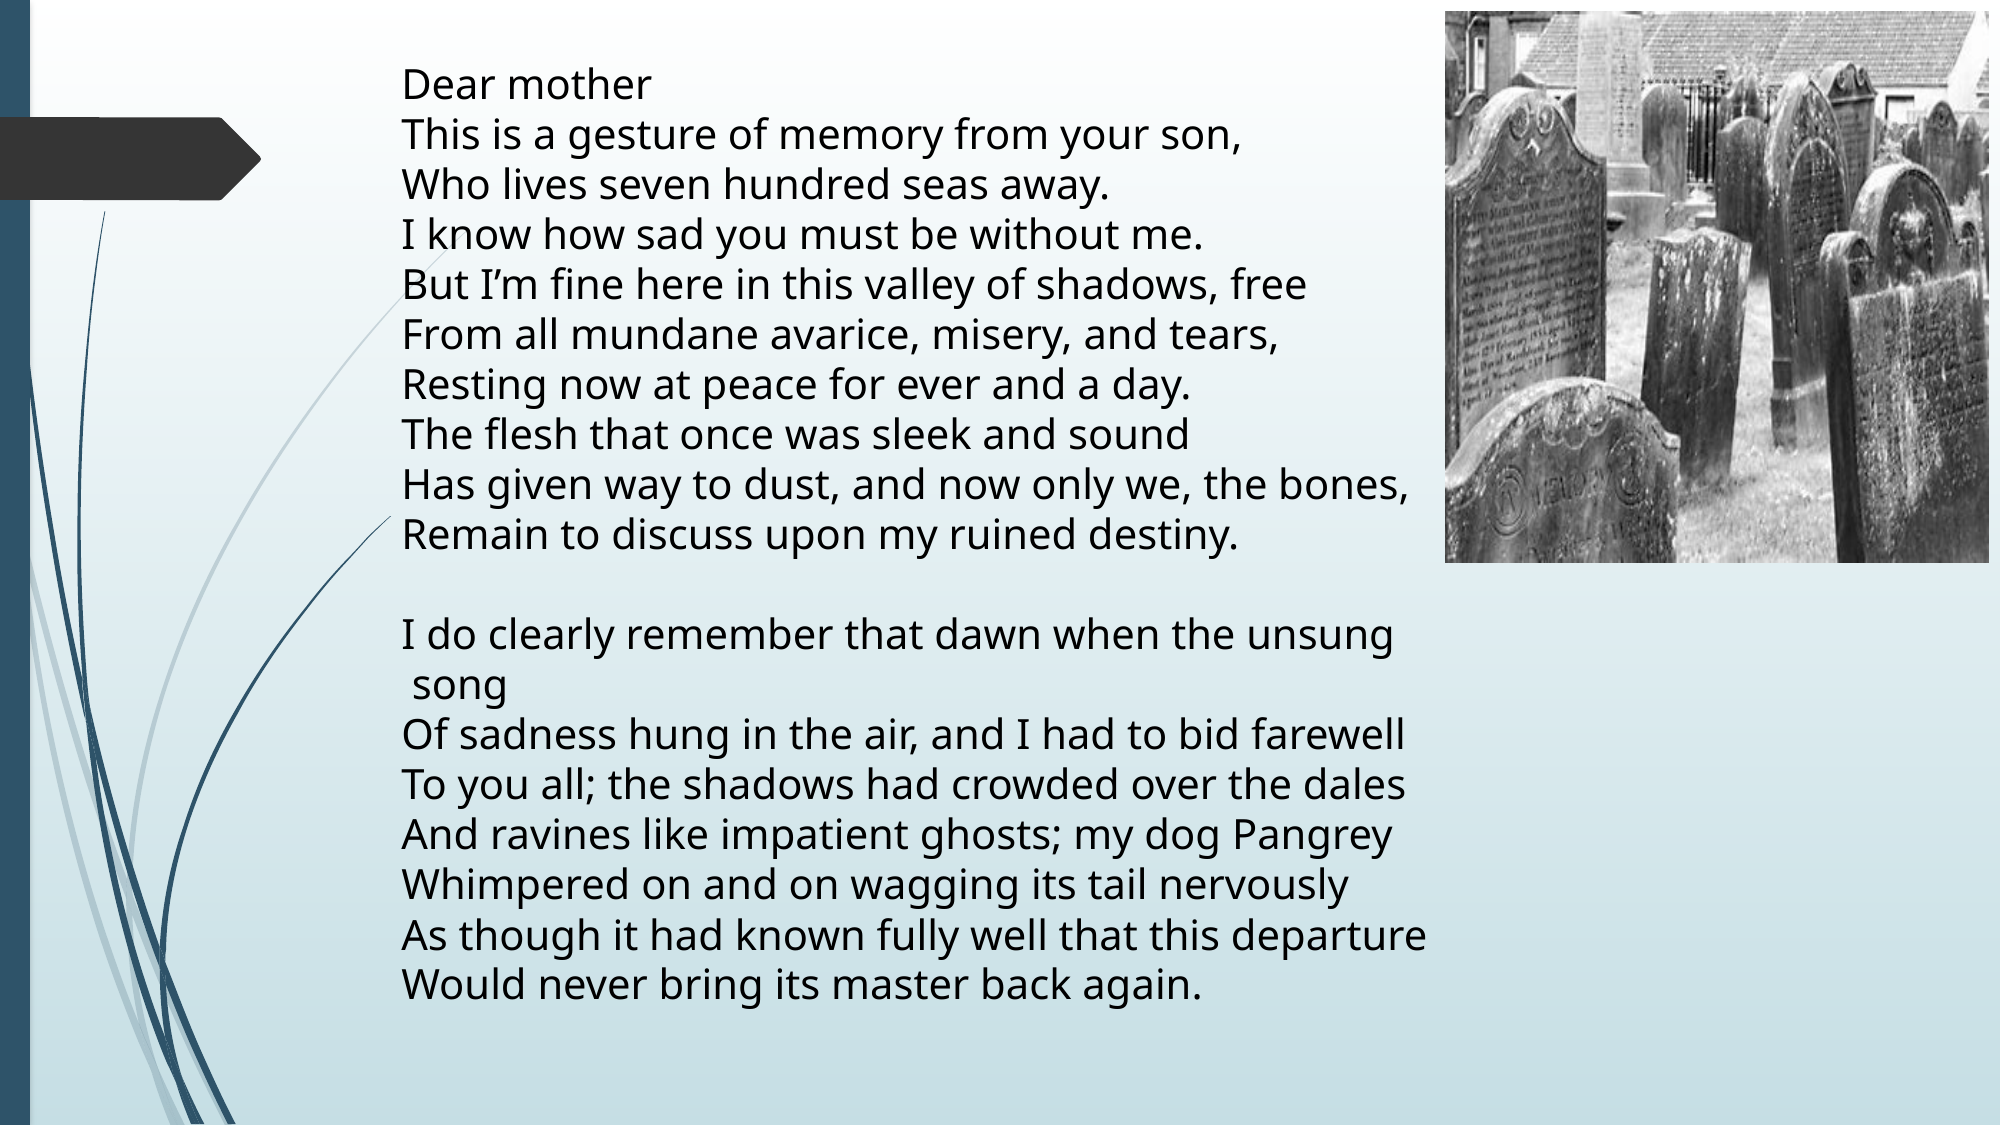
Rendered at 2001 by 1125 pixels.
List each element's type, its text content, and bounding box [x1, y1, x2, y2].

text_box Dear mother This is a gesture of memory from your son, Who lives seven hundred seas away. I know how sad you must be without me. But I’m fine here in this valley of shadows, free From all mundane avarice, misery, and tears, Resting now at peace for ever and a day. The flesh that once was sleek and sound Has given way to dust, and now only we, the bones, Remain to discuss upon my ruined destiny. I do clearly remember that dawn when the unsung song Of sadness hung in the air, and I had to bid farewell To you all; the shadows had crowded over the dales And ravines like impatient ghosts; my dog Pangrey Whimpered on and on wagging its tail nervously As though it had known fully well that this departure Would never bring its master back again. [386, 50, 1457, 1016]
picture [1444, 11, 1989, 564]
